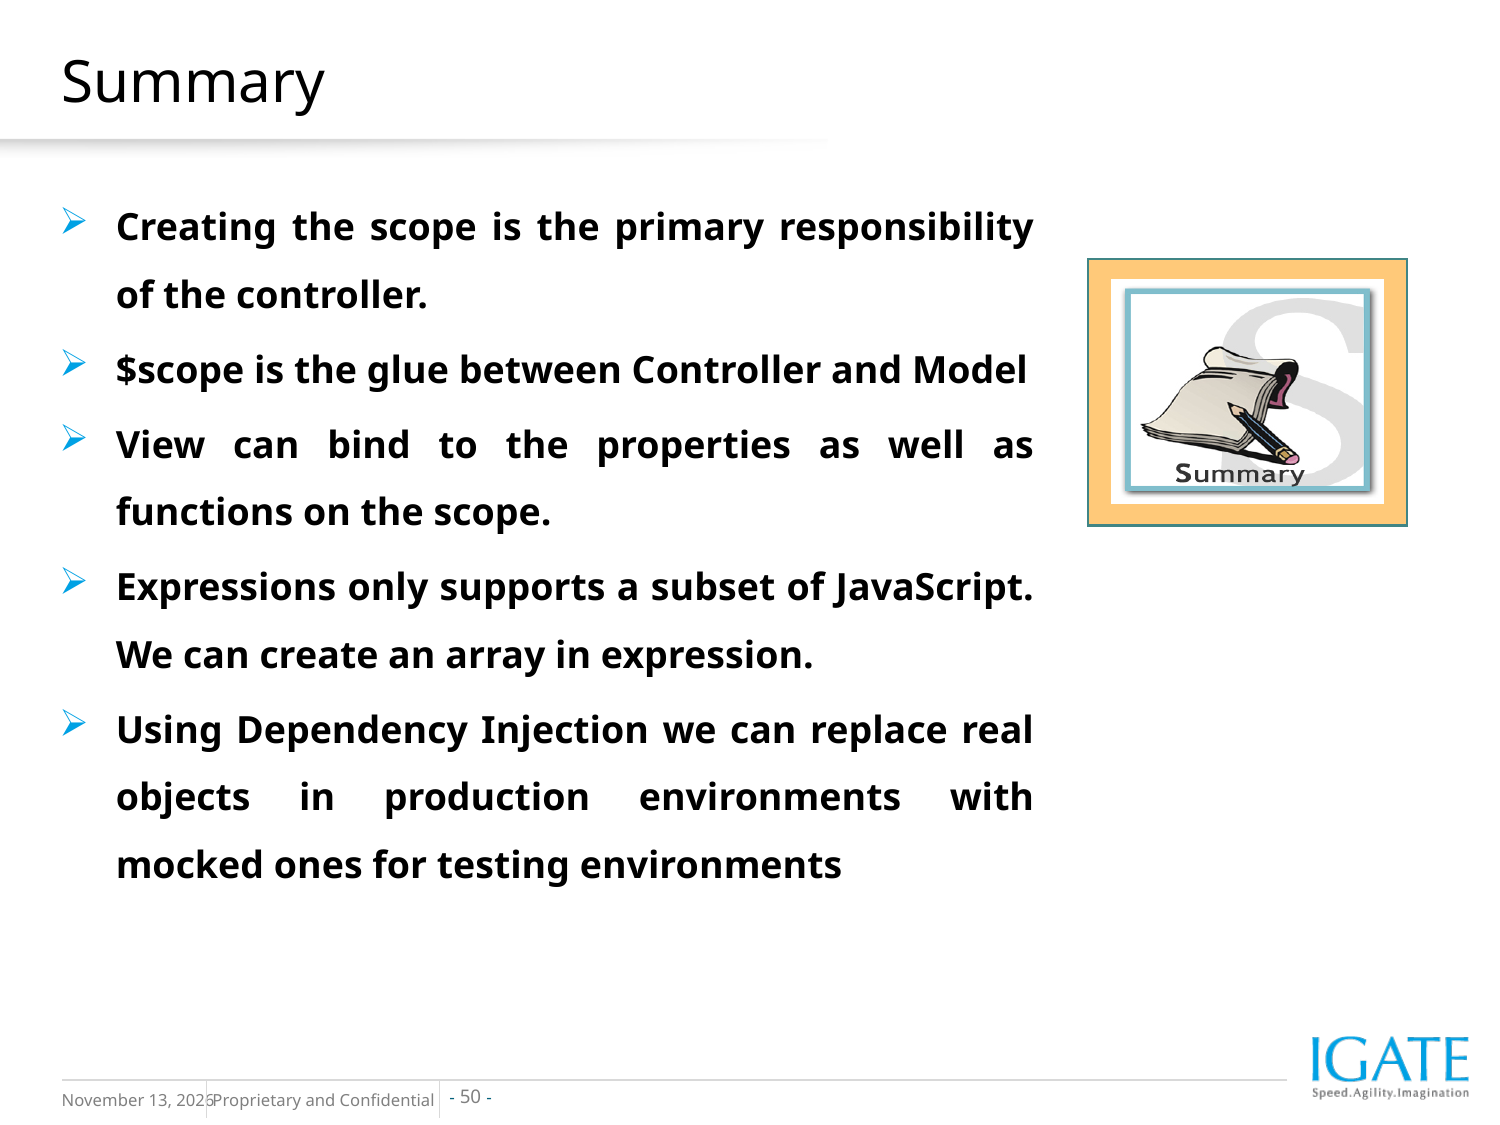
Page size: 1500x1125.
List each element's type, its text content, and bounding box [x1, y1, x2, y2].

title Summary [46, 10, 1149, 147]
picture [1304, 1028, 1475, 1105]
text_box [1087, 258, 1408, 526]
picture [0, 112, 919, 174]
list Creating the scope is the primary responsibility of the controller. $scope is the glue between Controller and Model View can bind to the properties as well as functions on the scope. Expressions only supports a subset of JavaScript. We can create an array in expression. Using Dependency Injection we can replace real objects in production environments with mocked ones for testing environments [44, 173, 1050, 1006]
